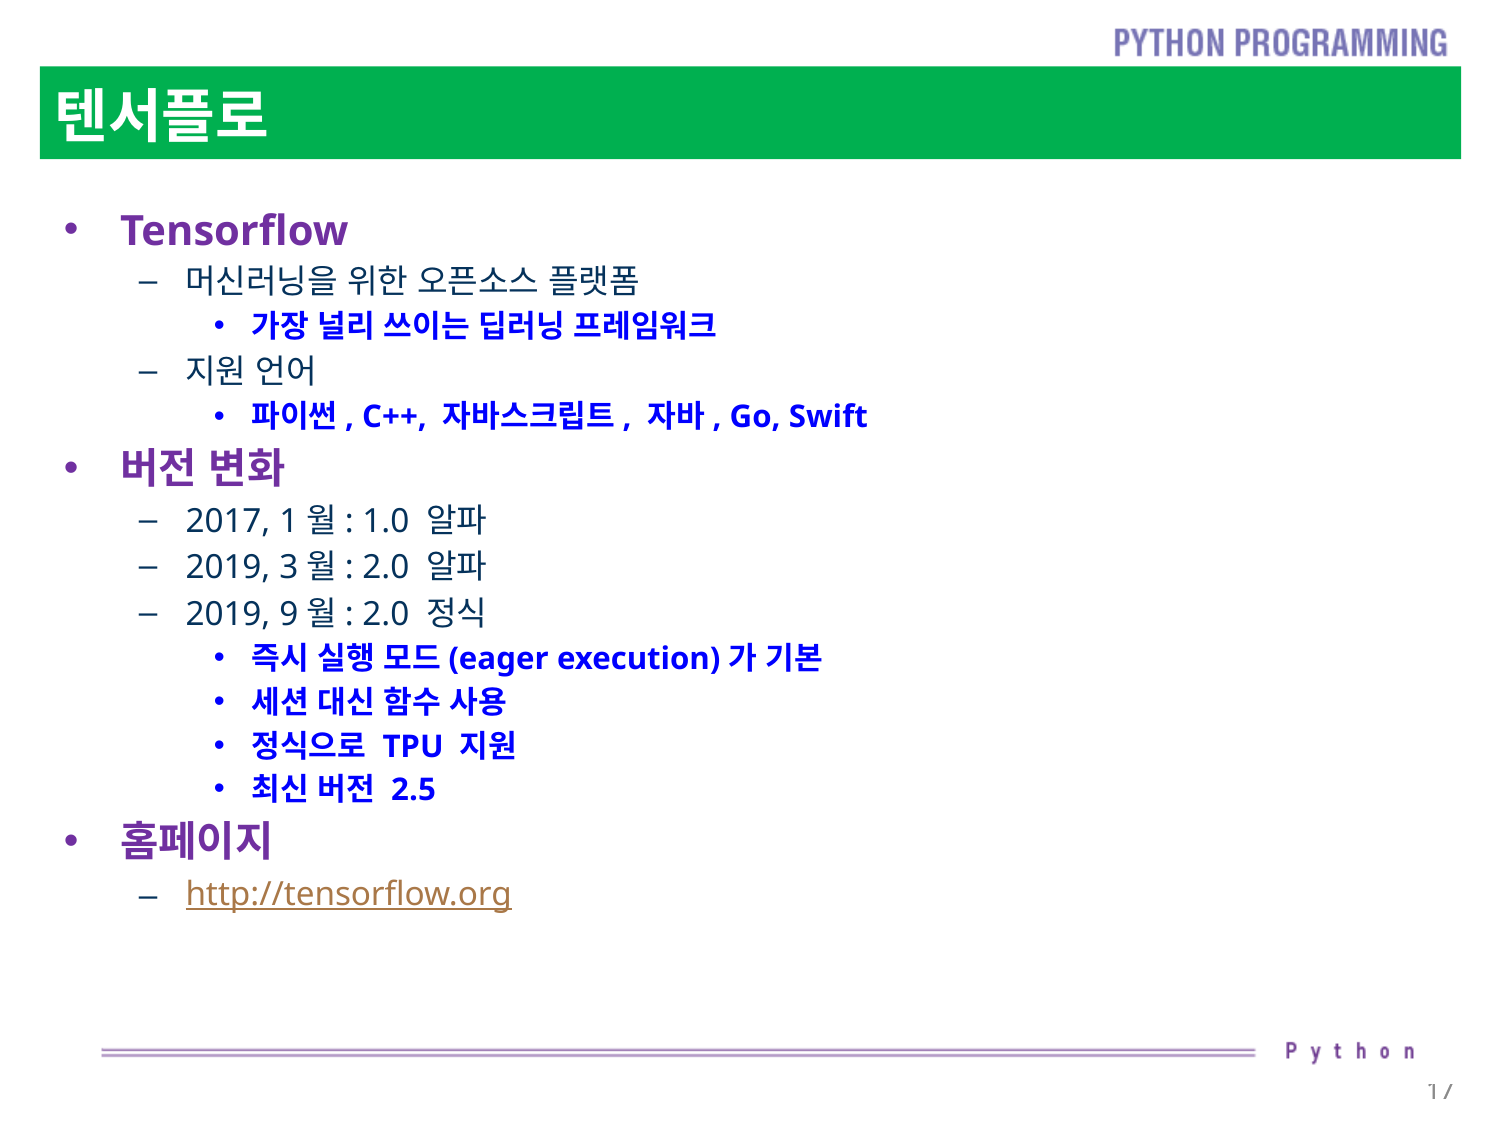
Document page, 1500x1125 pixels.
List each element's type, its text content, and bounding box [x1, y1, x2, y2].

picture [1106, 13, 1462, 66]
title 텐서플로 [39, 76, 1444, 152]
list Tensorflow 머신러닝을 위한 오픈소스 플랫폼 가장 널리 쓰이는 딥러닝 프레임워크 지원 언어 파이썬, C++, 자바스크립트, 자바, Go, Swift 버전 변화 2017, 1월: 1.0 알파 2019, 3월: 2.0 알파 2019, 9월: 2.0 정식 즉시 실행 모드(eager execution)가 기본 세션 대신 함수 사용 정식으로 TPU 지원 최신 버전 2.5 홈페이지 http://tensorflow.org [48, 195, 1461, 1041]
slide_number 17 [1119, 1071, 1470, 1112]
picture [18, 1020, 1483, 1084]
